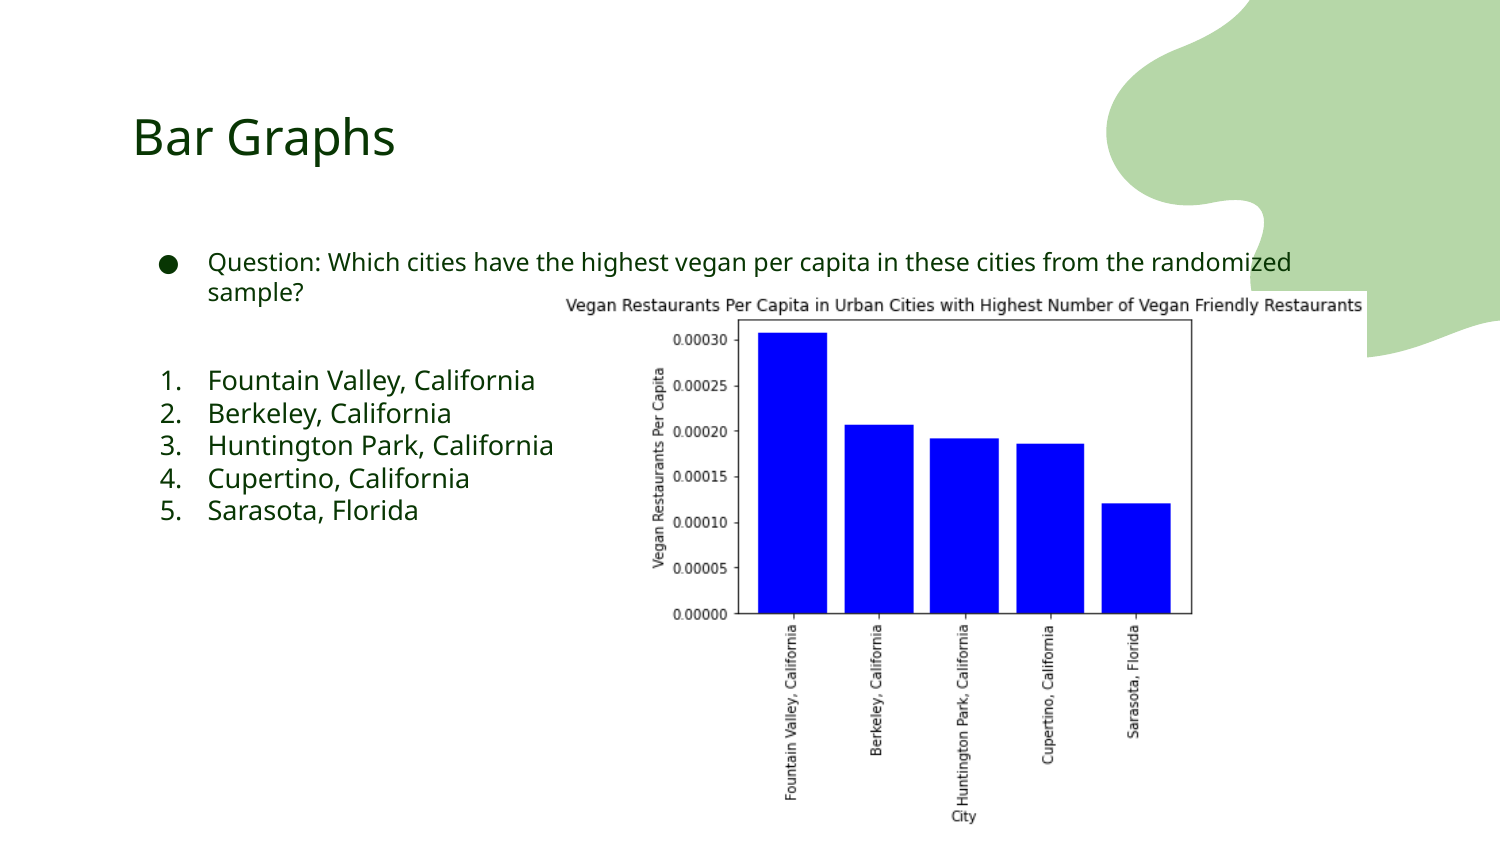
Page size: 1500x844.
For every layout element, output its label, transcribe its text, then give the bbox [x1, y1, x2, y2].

picture [554, 291, 1367, 831]
list Question: Which cities have the highest vegan per capita in these cities from the randomized sample? Fountain Valley, California Berkeley, California Huntington Park, California Cupertino, California Sarasota, Florida [117, 208, 1383, 721]
title Bar Graphs [117, 90, 873, 184]
